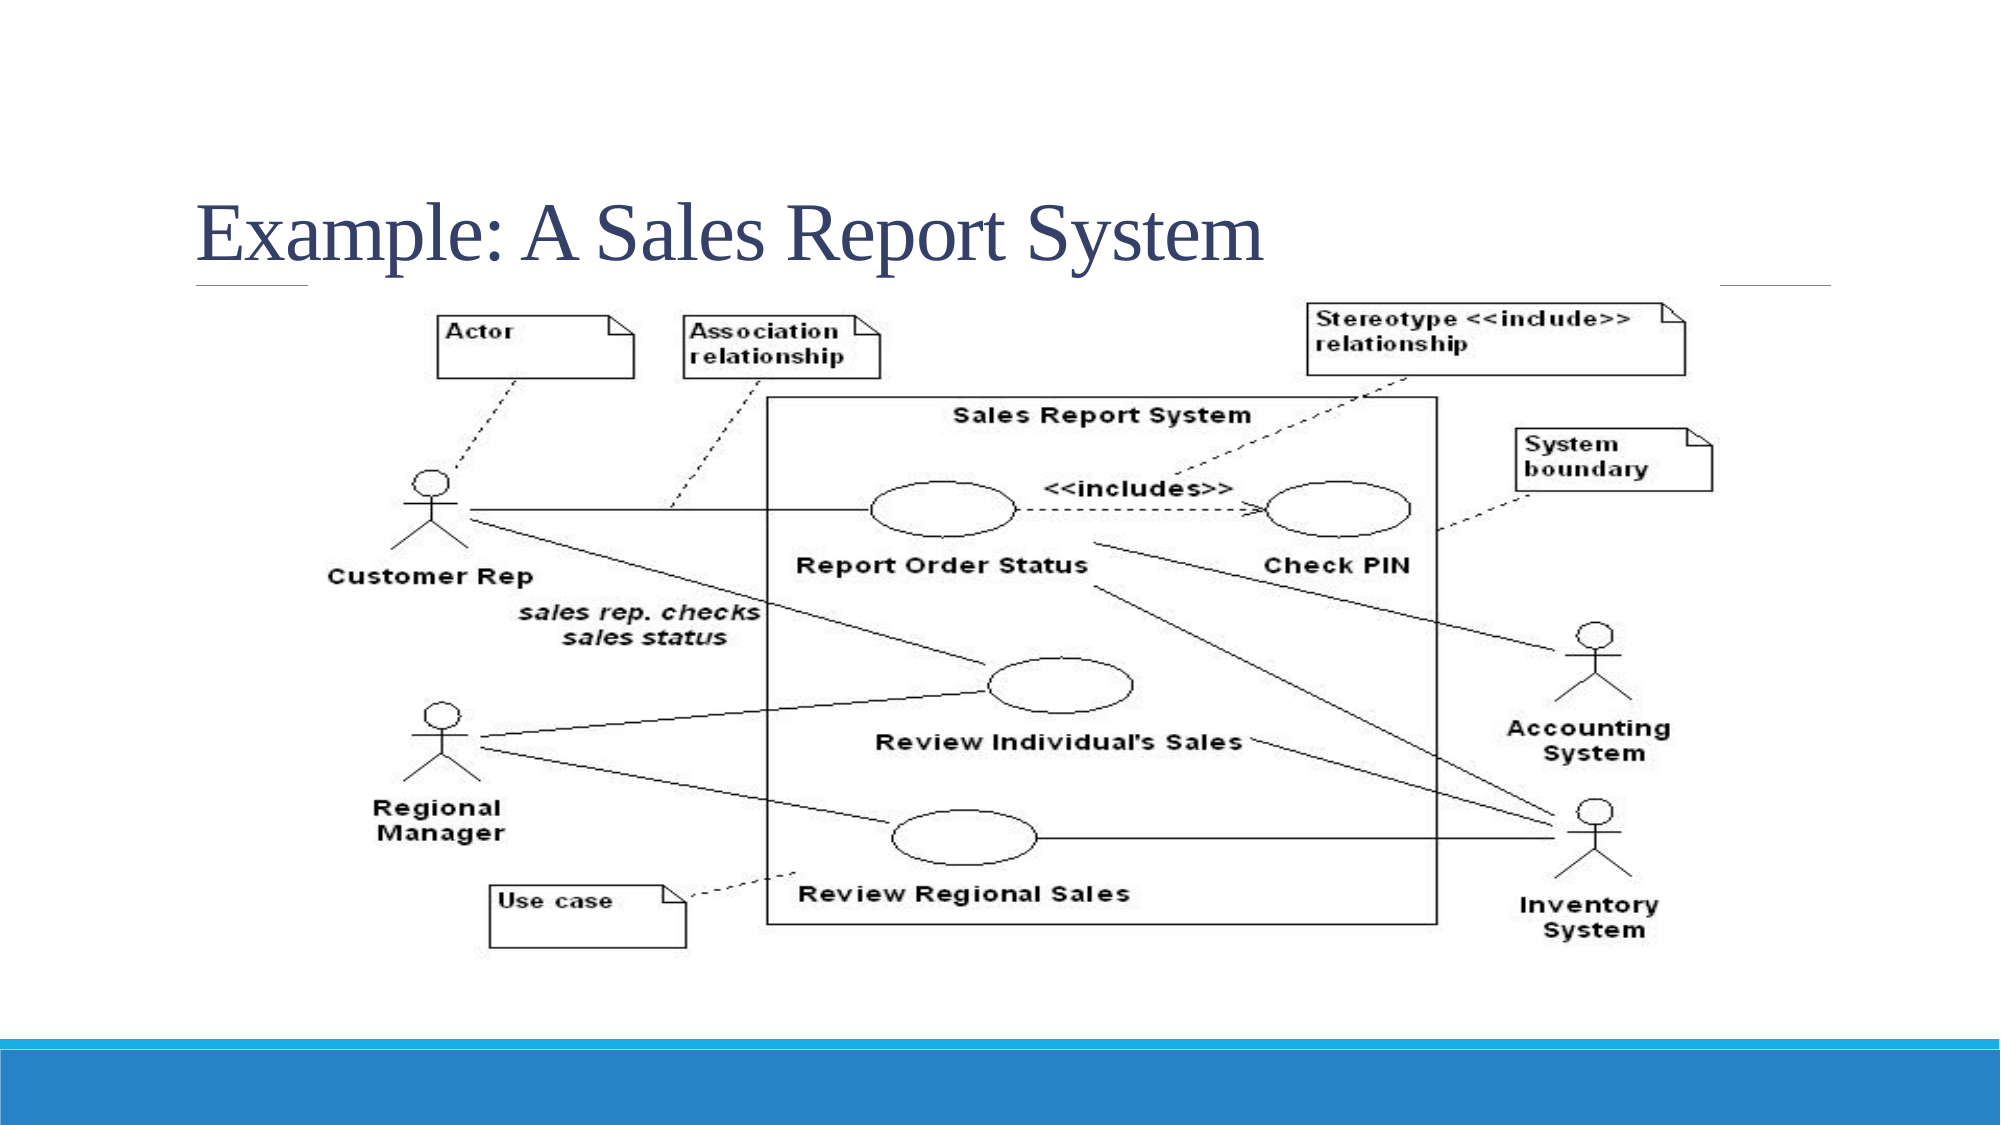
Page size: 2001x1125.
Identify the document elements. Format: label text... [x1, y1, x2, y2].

title Example: A Sales Report System [180, 47, 1830, 285]
picture [308, 283, 1720, 963]
